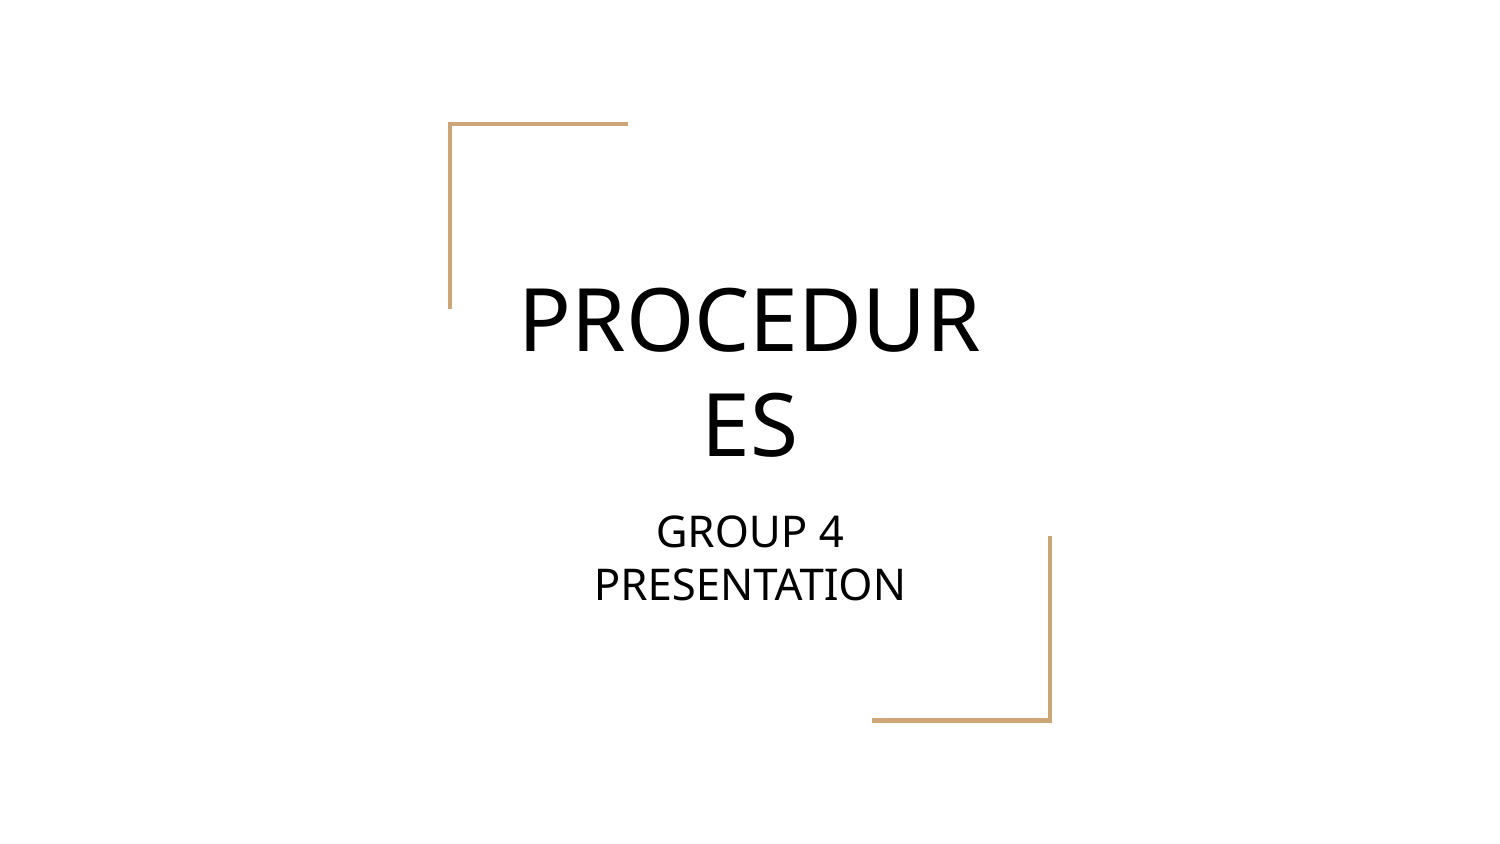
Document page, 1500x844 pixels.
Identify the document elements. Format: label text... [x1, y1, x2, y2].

subtitle GROUP 4 PRESENTATION [499, 489, 1001, 605]
title PROCEDURES [499, 236, 1001, 489]
